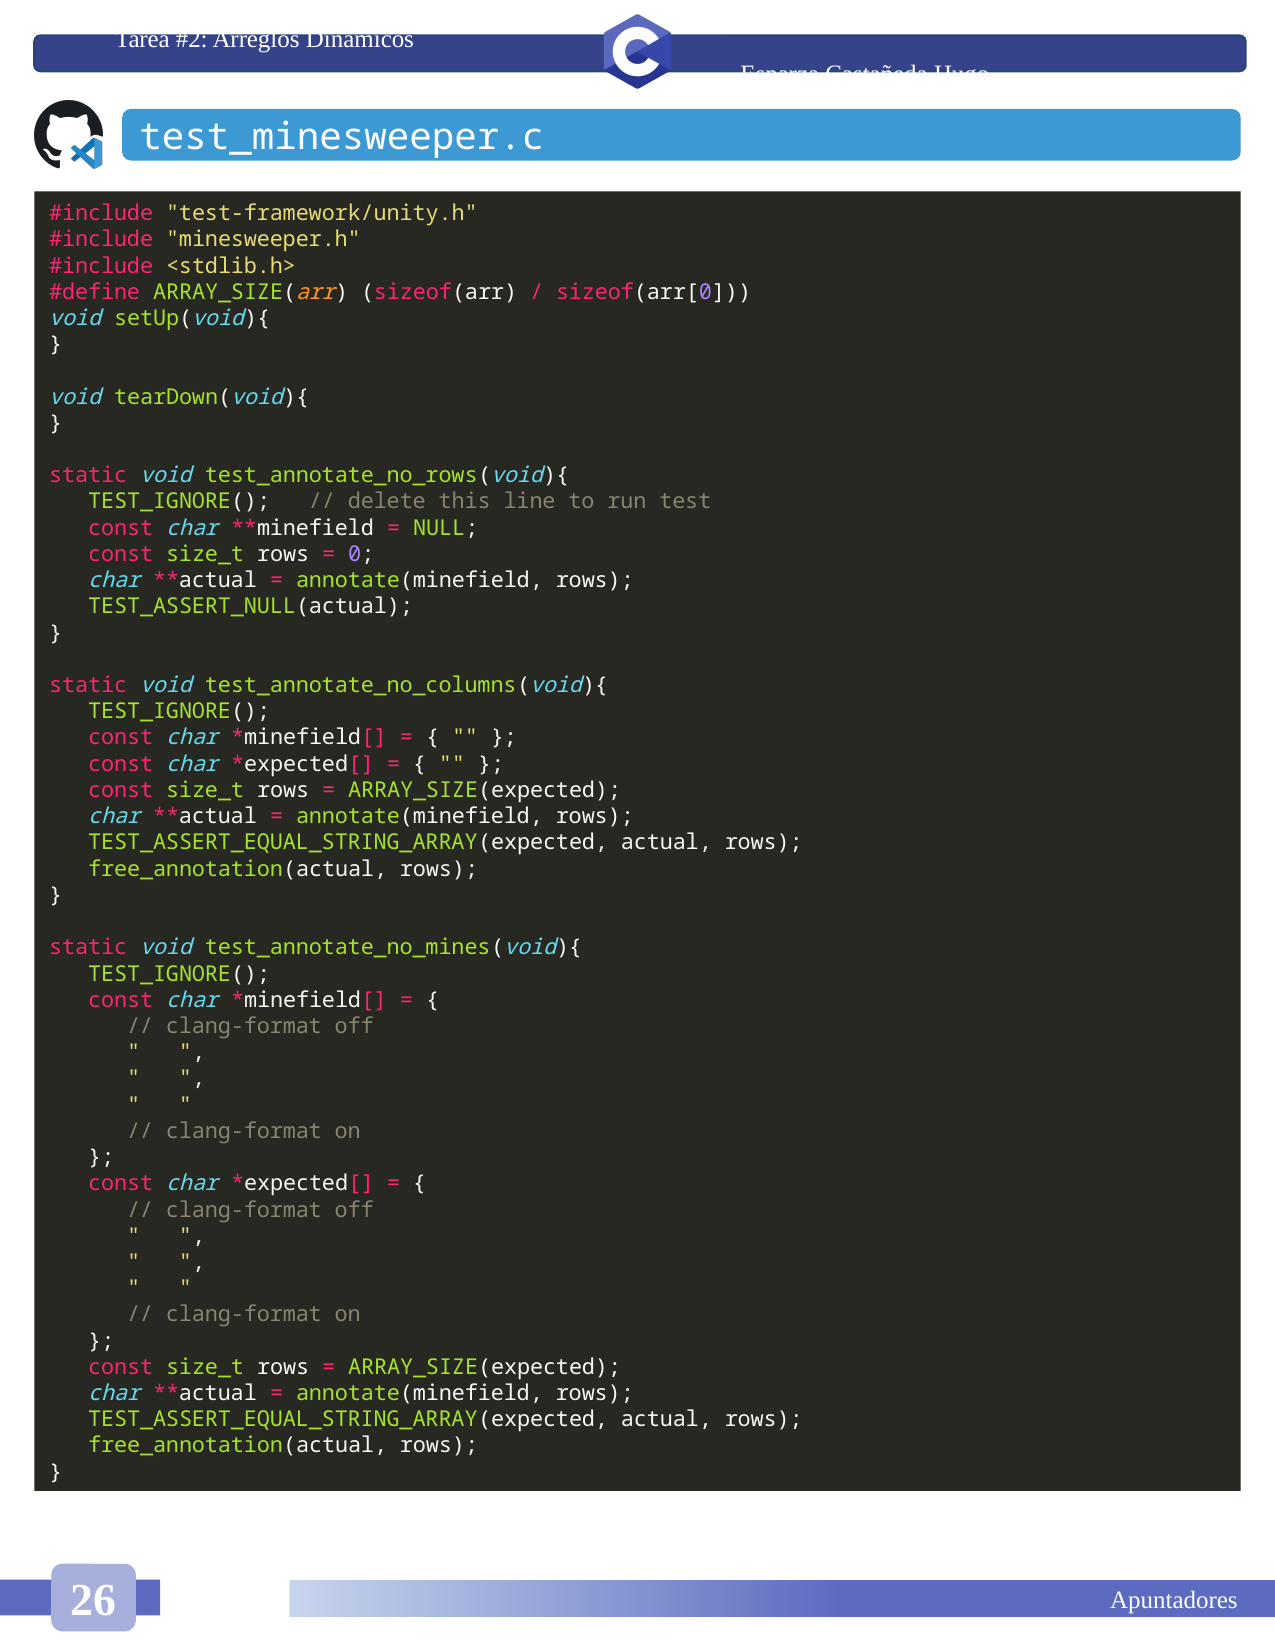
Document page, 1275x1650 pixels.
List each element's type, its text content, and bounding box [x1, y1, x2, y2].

text_box [137, 1579, 161, 1616]
text_box 26 [50, 1562, 137, 1633]
text_box Apuntadores [288, 1580, 1275, 1617]
text_box [0, 1579, 50, 1616]
text_box Tarea #2: Arreglos Dinámicos Esparza Castañeda Hugo [680, 34, 1247, 73]
picture [595, 9, 680, 94]
picture [34, 100, 103, 169]
text_box #include "test-framework/unity.h" #include "minesweeper.h" #include <stdlib.h> #define ARRAY_SIZE(arr) (sizeof(arr) / sizeof(arr[0])) void setUp(void){ } void tearDown(void){ } static void test_annotate_no_rows(void){ TEST_IGNORE(); // delete this line to run test const char **minefield = NULL; const size_t rows = 0; char **actual = annotate(minefield, rows); TEST_ASSERT_NULL(actual); } static void test_annotate_no_columns(void){ TEST_IGNORE(); const char *minefield[] = { "" }; const char *expected[] = { "" }; const size_t rows = ARRAY_SIZE(expected); char **actual = annotate(minefield, rows); TEST_ASSERT_EQUAL_STRING_ARRAY(expected, actual, rows); free_annotation(actual, rows); } static void test_annotate_no_mines(void){ TEST_IGNORE(); const char *minefield[] = { // clang-format off " ", " ", " " // clang-format on }; const char *expected[] = { // clang-format off " ", " ", " " // clang-format on }; const size_t rows = ARRAY_SIZE(expected); char **actual = annotate(minefield, rows); TEST_ASSERT_EQUAL_STRING_ARRAY(expected, actual, rows); free_annotation(actual, rows); } [34, 191, 1241, 1491]
text_box Tarea #2: Arreglos Dinámicos Esparza Castañeda Hugo [33, 34, 595, 73]
text_box test_minesweeper.c [121, 107, 1242, 162]
